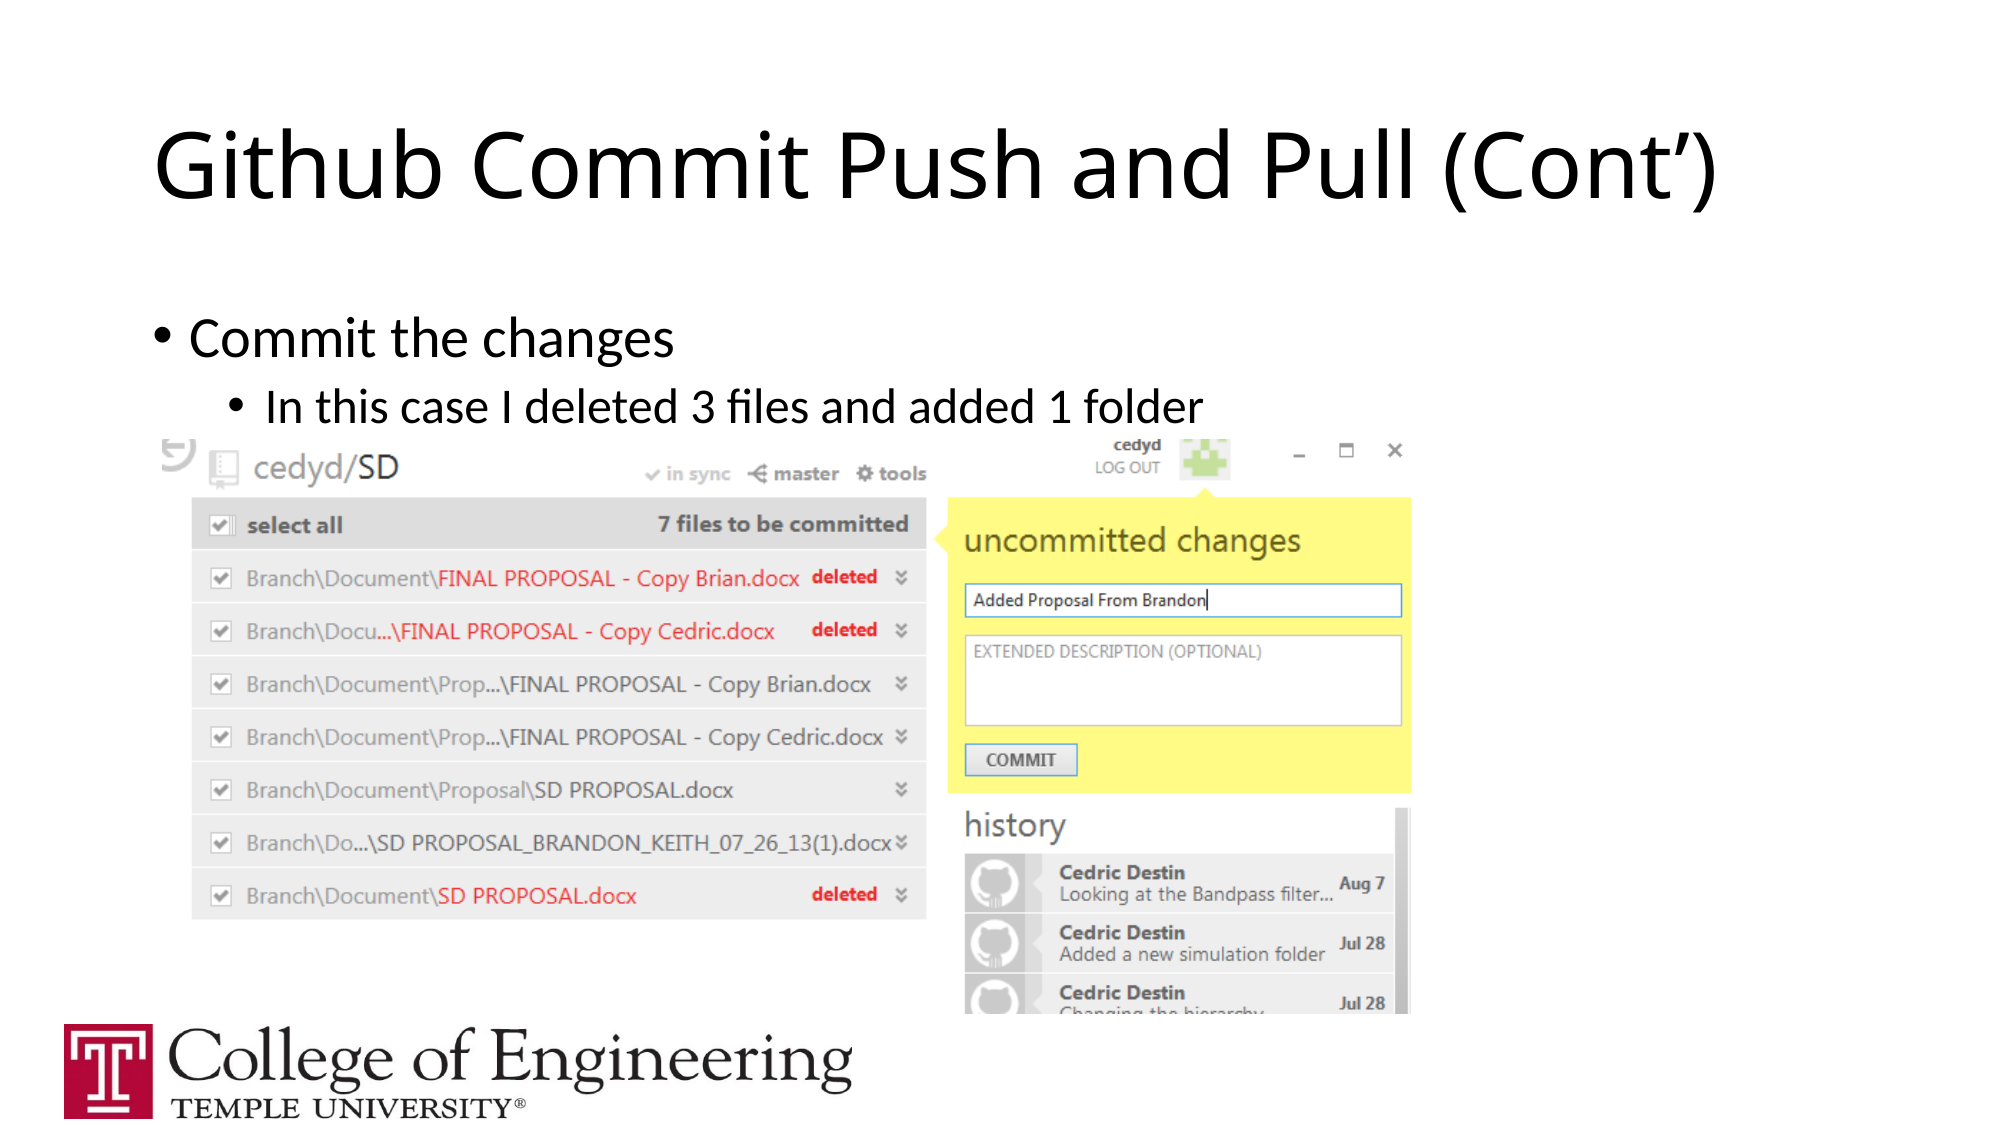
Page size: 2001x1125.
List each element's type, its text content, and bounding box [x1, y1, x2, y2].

picture [64, 1024, 852, 1119]
title Github Commit Push and Pull (Cont’) [137, 59, 1863, 278]
picture [162, 439, 1411, 1014]
list Commit the changes In this case I deleted 3 files and added 1 folder [137, 299, 1863, 1014]
